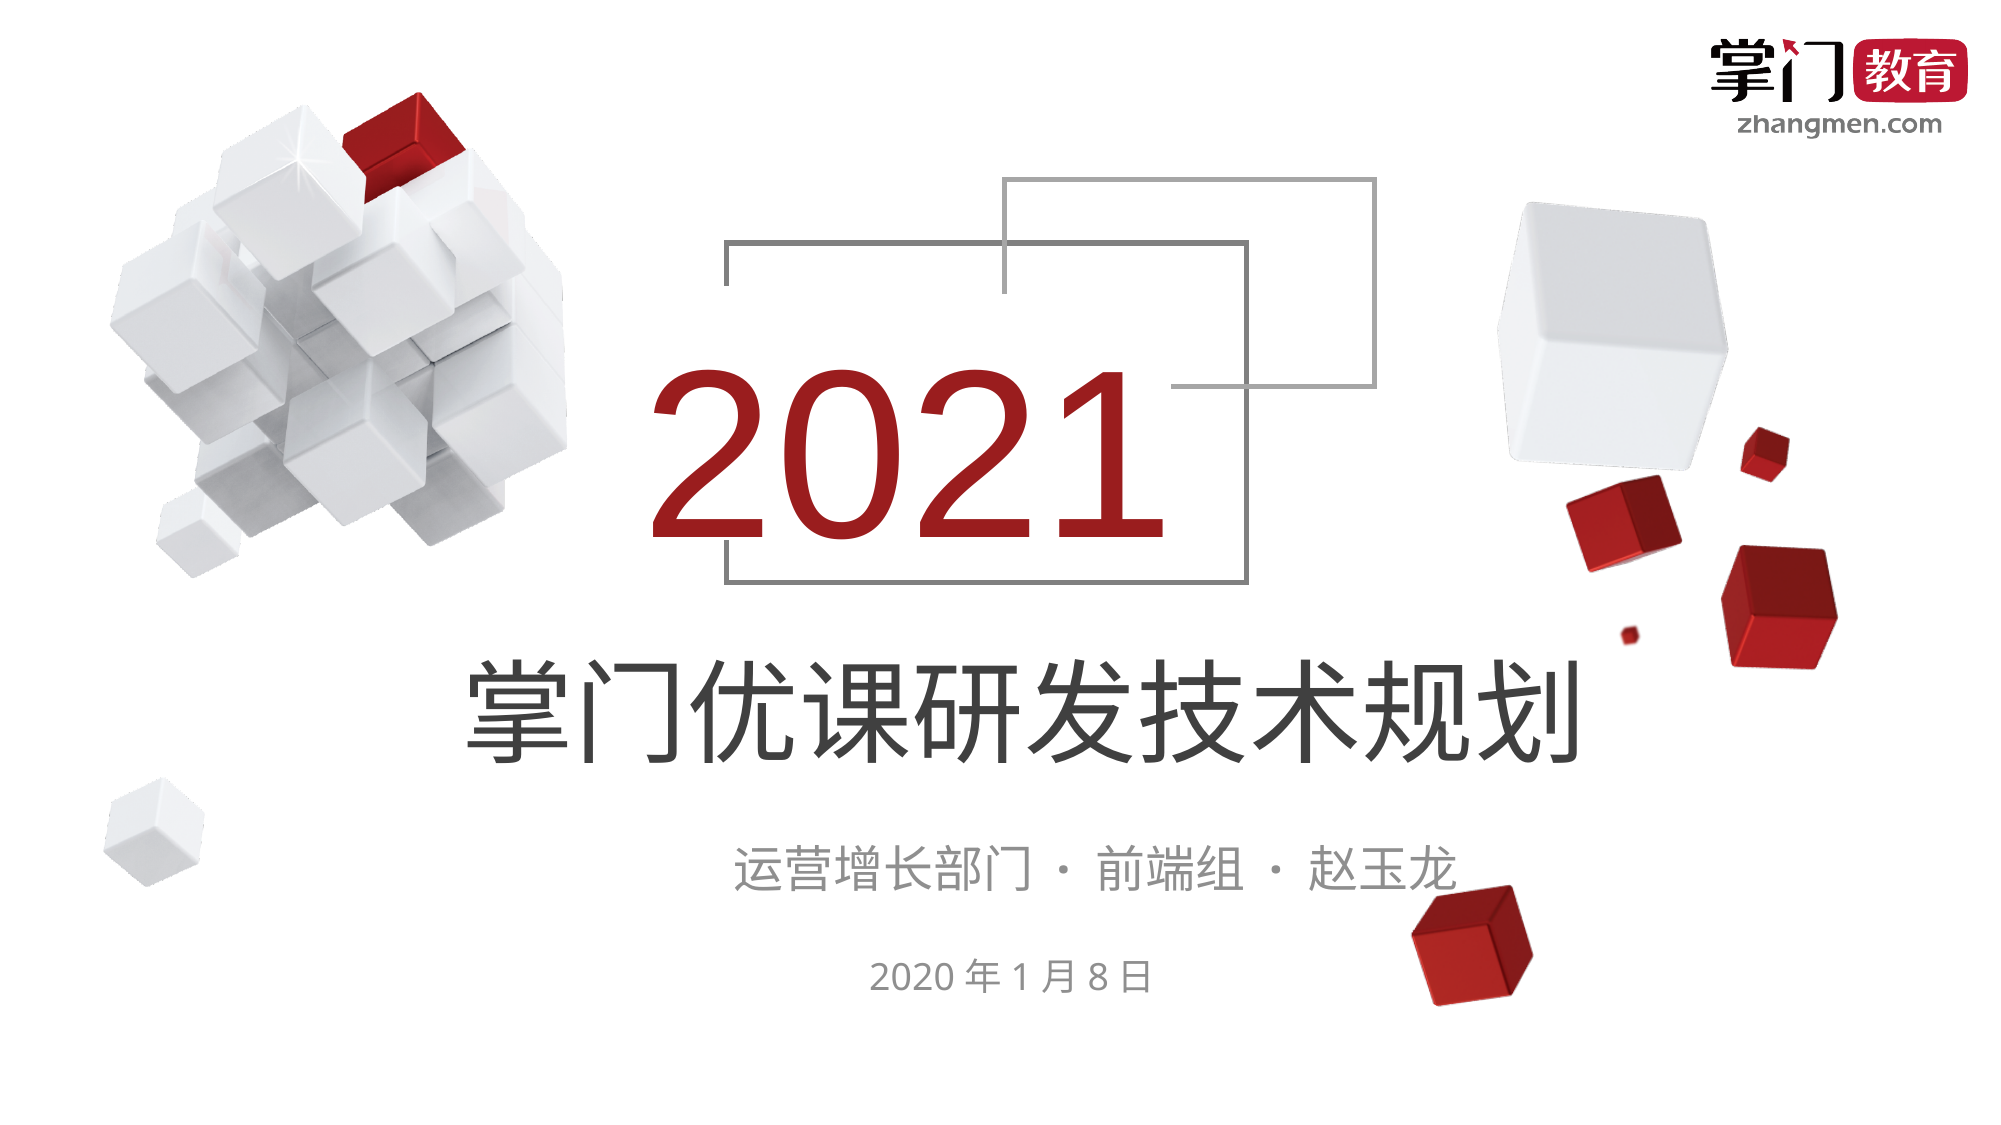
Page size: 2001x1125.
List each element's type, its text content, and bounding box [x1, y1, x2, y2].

text_box [1206, 387, 1248, 584]
picture [1191, 38, 2001, 1095]
picture [103, 0, 622, 887]
text_box 2021 [622, 232, 1206, 593]
text_box 运营增长部门 · 前端组 · 赵玉龙 [718, 830, 1363, 906]
text_box 掌门优课研发技术规划 [622, 607, 1309, 785]
text_box [1003, 178, 1363, 387]
text_box 2020年1月8日 [854, 945, 1171, 1006]
